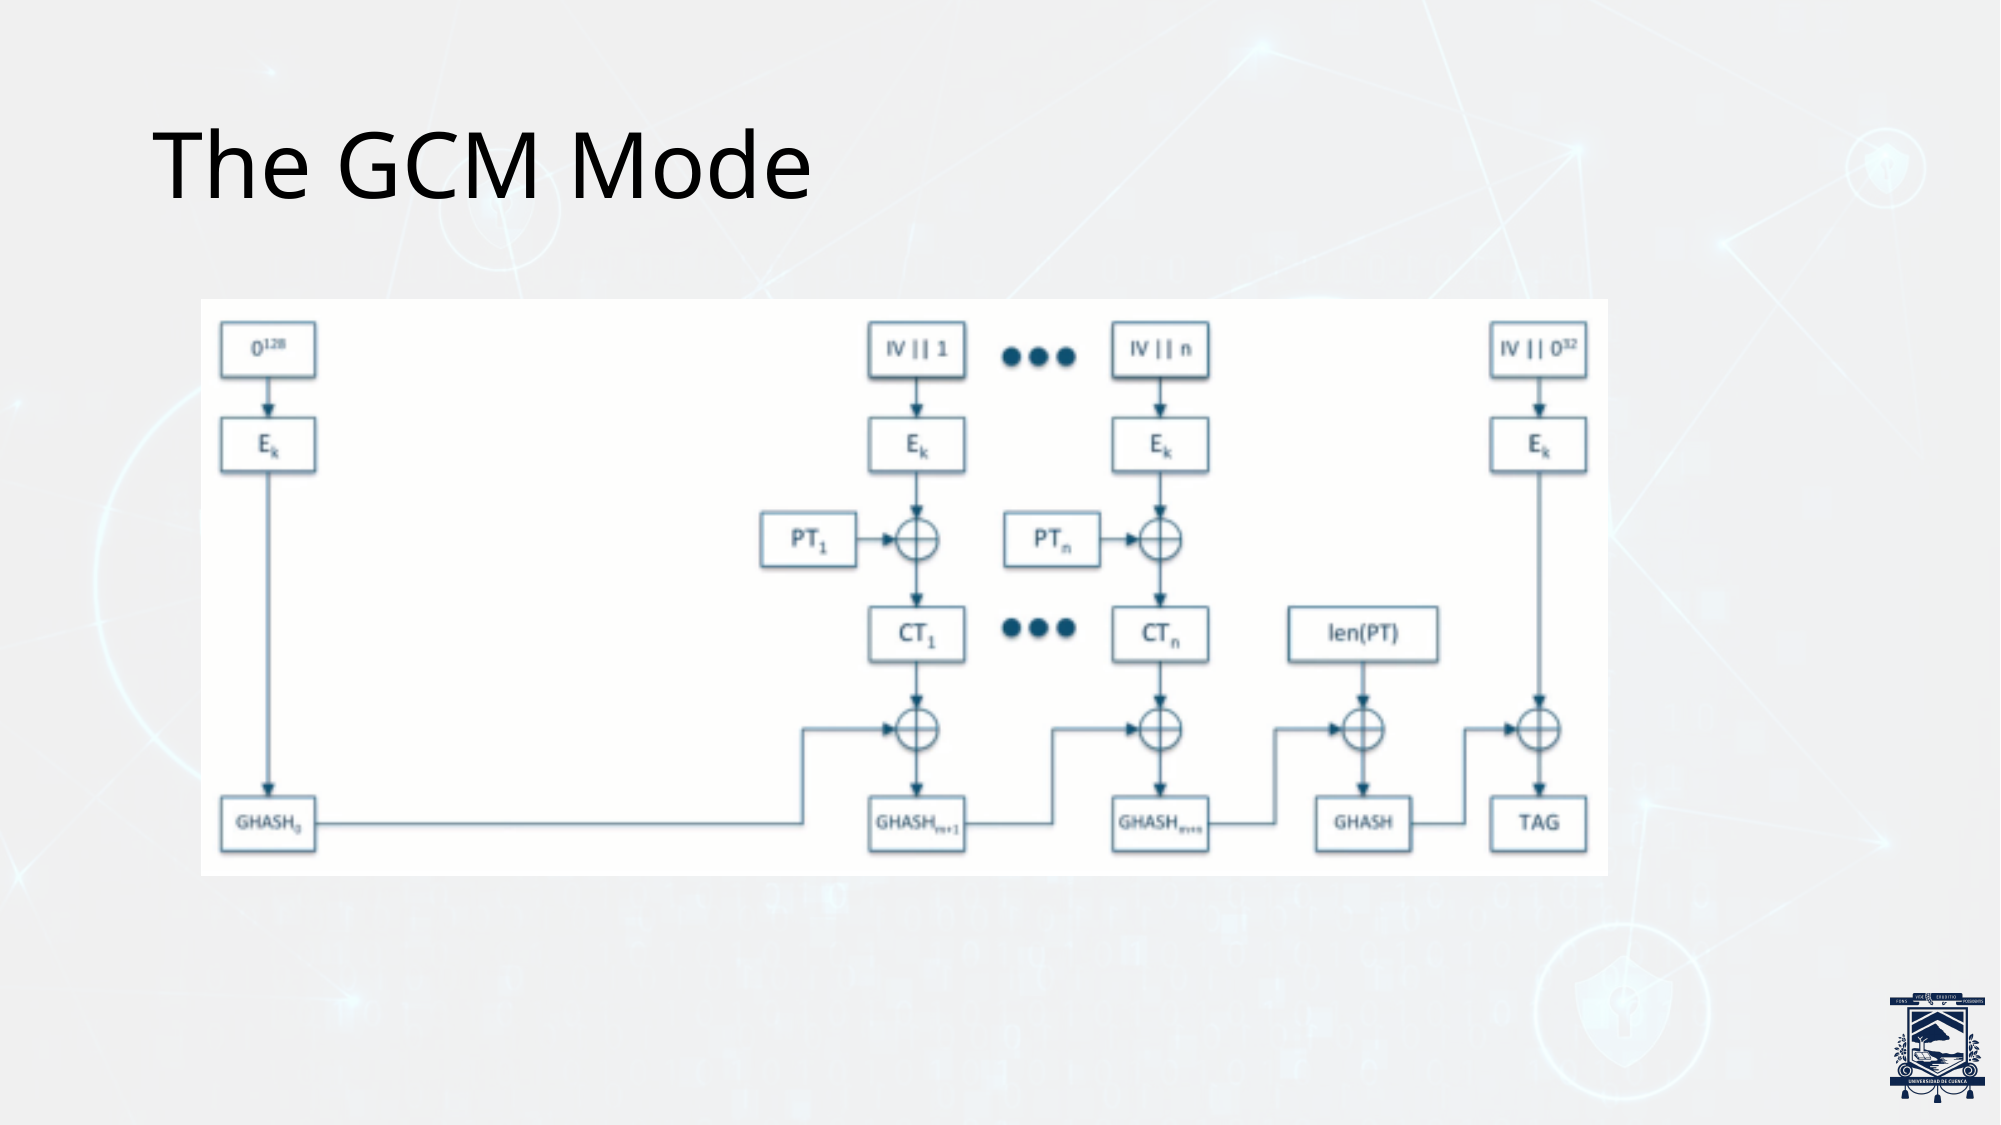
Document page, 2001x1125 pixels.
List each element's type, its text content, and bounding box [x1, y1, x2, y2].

picture [201, 299, 1608, 876]
picture [1890, 993, 1985, 1103]
title The GCM Mode [137, 59, 1863, 278]
